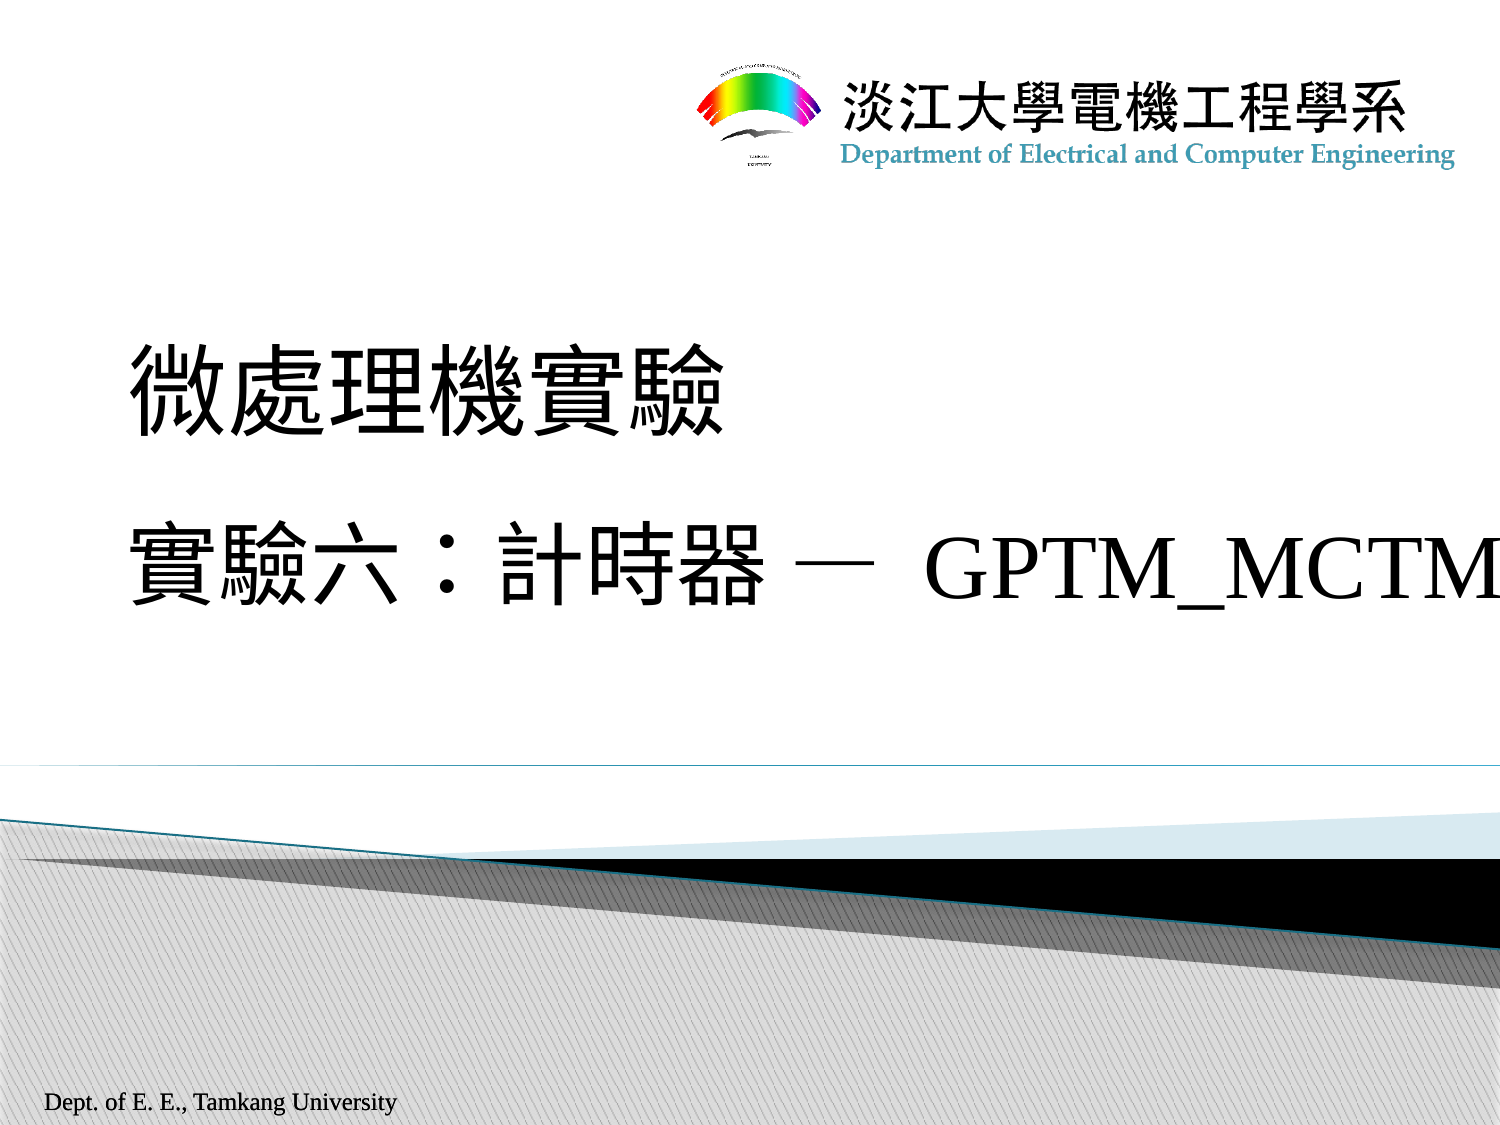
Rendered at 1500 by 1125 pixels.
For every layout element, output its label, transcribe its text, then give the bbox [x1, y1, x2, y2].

text_box 實驗六：計時器 — GPTM_MCTM [112, 499, 1500, 641]
title 微處理機實驗 [112, 267, 1388, 457]
picture [5, 859, 1500, 989]
picture [832, 74, 1458, 172]
picture [696, 54, 822, 180]
text_box Dept. of E. E., Tamkang University [29, 1078, 420, 1124]
